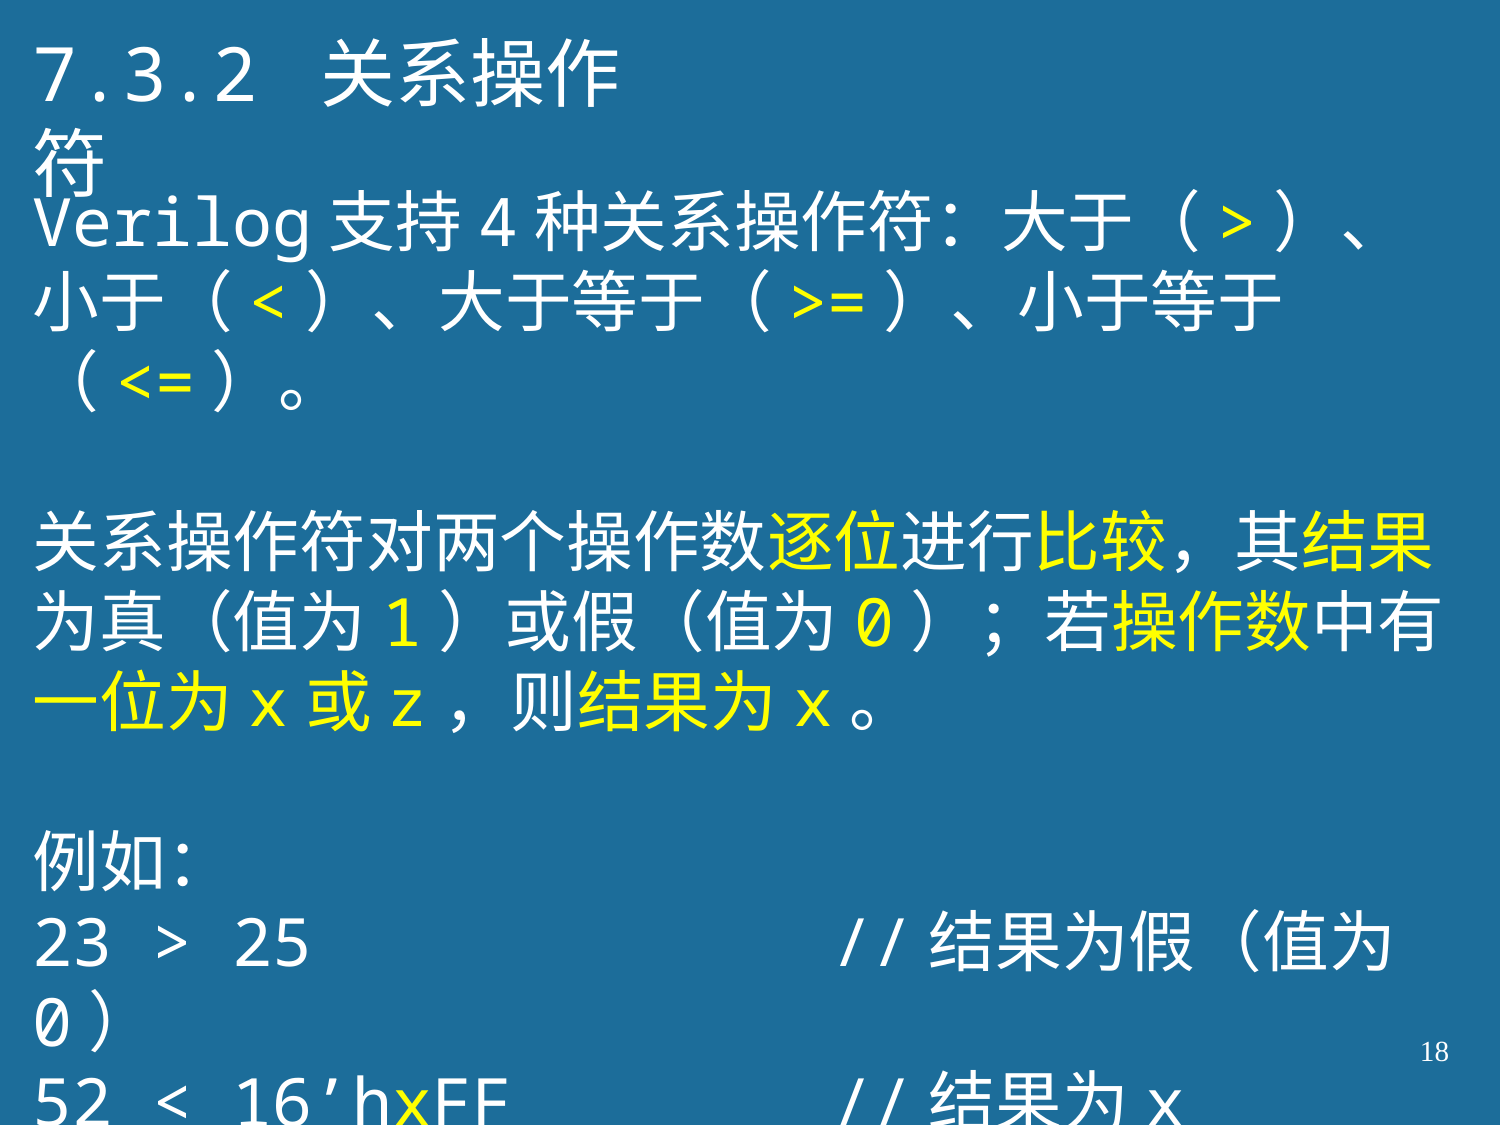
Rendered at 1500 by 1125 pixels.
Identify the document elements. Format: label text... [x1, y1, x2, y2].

text_box Verilog支持4种关系操作符：大于（>）、小于（<）、大于等于（>=）、小于等于（<=）。 关系操作符对两个操作数逐位进行比较，其结果为真（值为1）或假（值为0）；若操作数中有一位为x或z，则结果为x。 例如： 23 > 25 //结果为假（值为0） 52 < 16’hxFF //结果为x [18, 172, 1483, 1125]
slide_number 18 [1151, 1024, 1465, 1101]
text_box 7.3.2 关系操作符 [18, 19, 656, 172]
